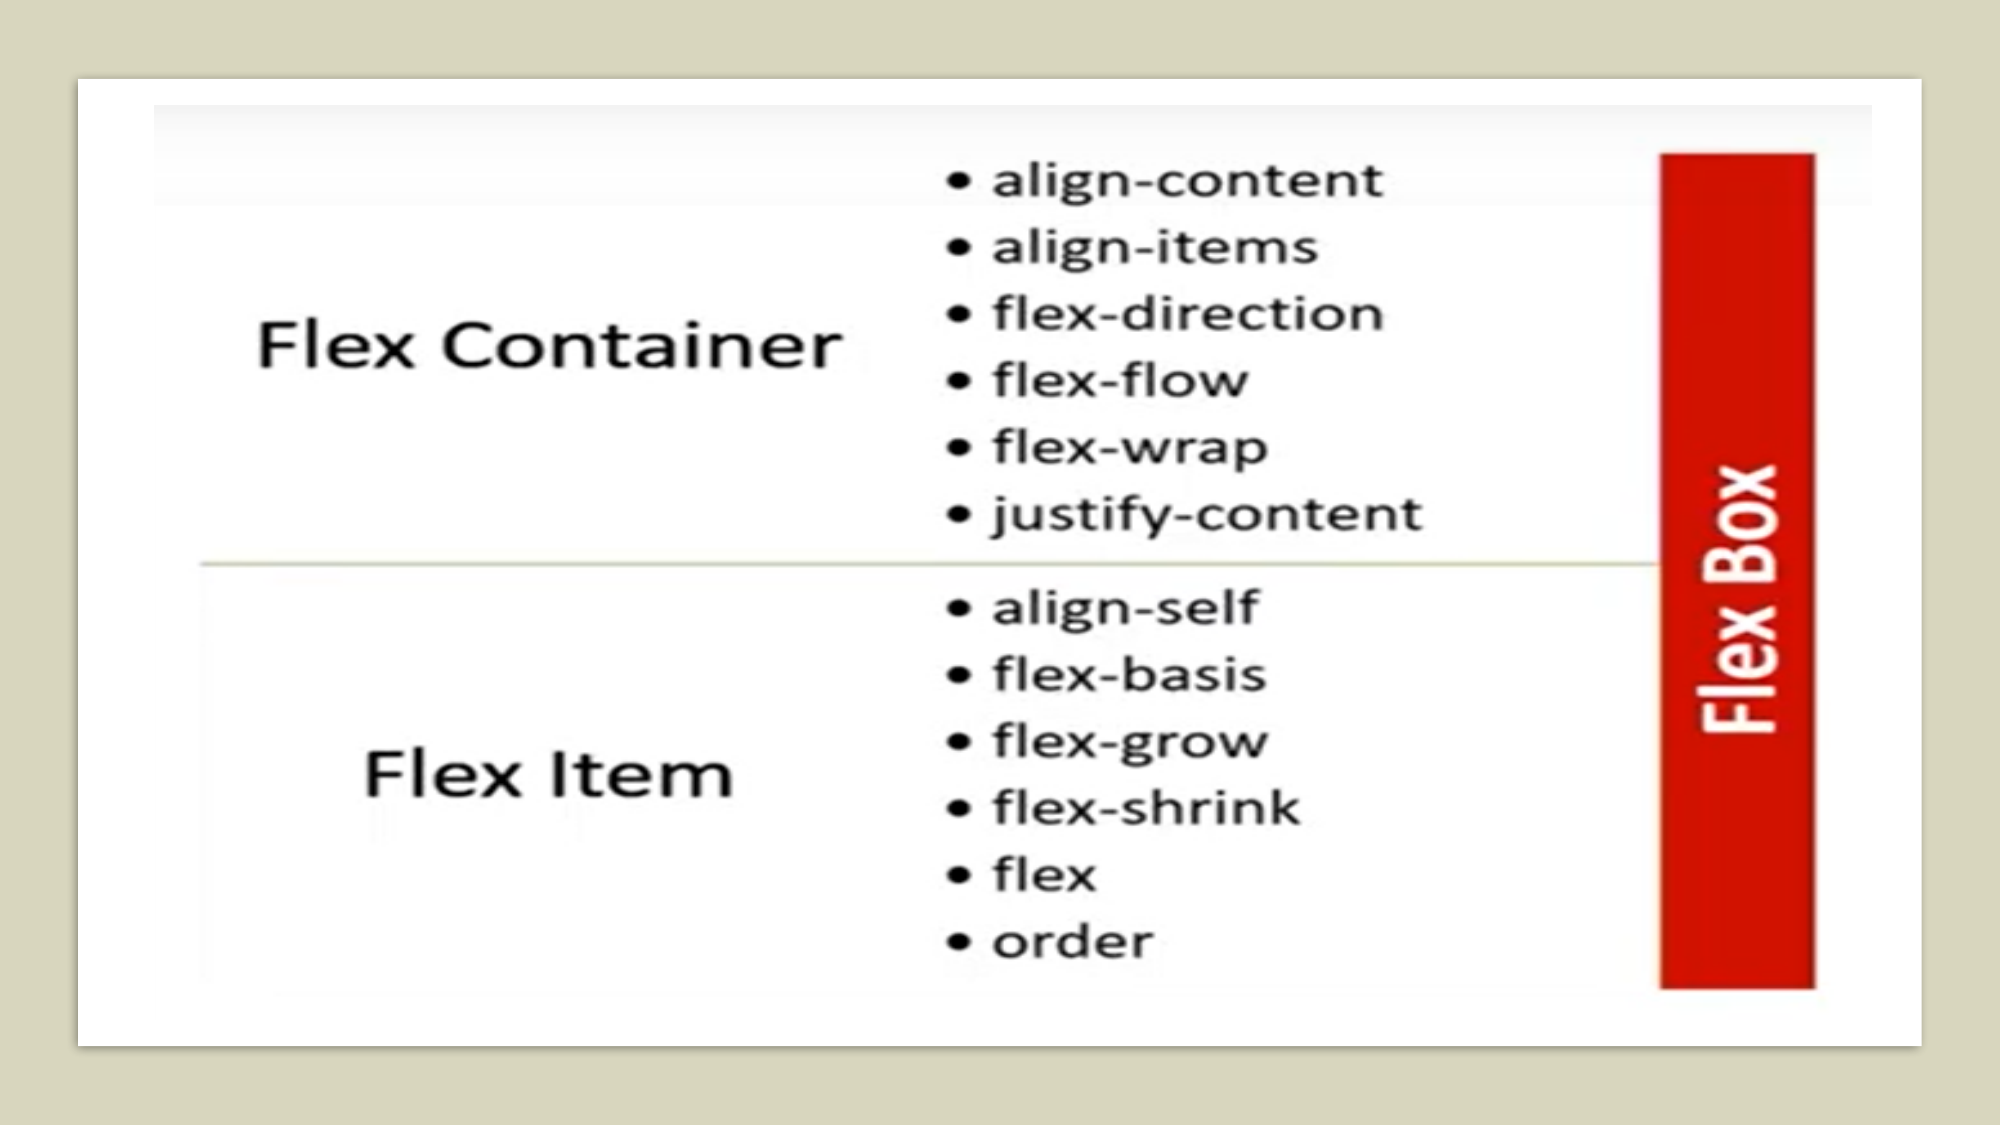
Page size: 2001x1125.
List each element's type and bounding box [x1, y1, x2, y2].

picture [154, 105, 1872, 1020]
text_box [0, 0, 2000, 1125]
text_box [77, 77, 1923, 1048]
